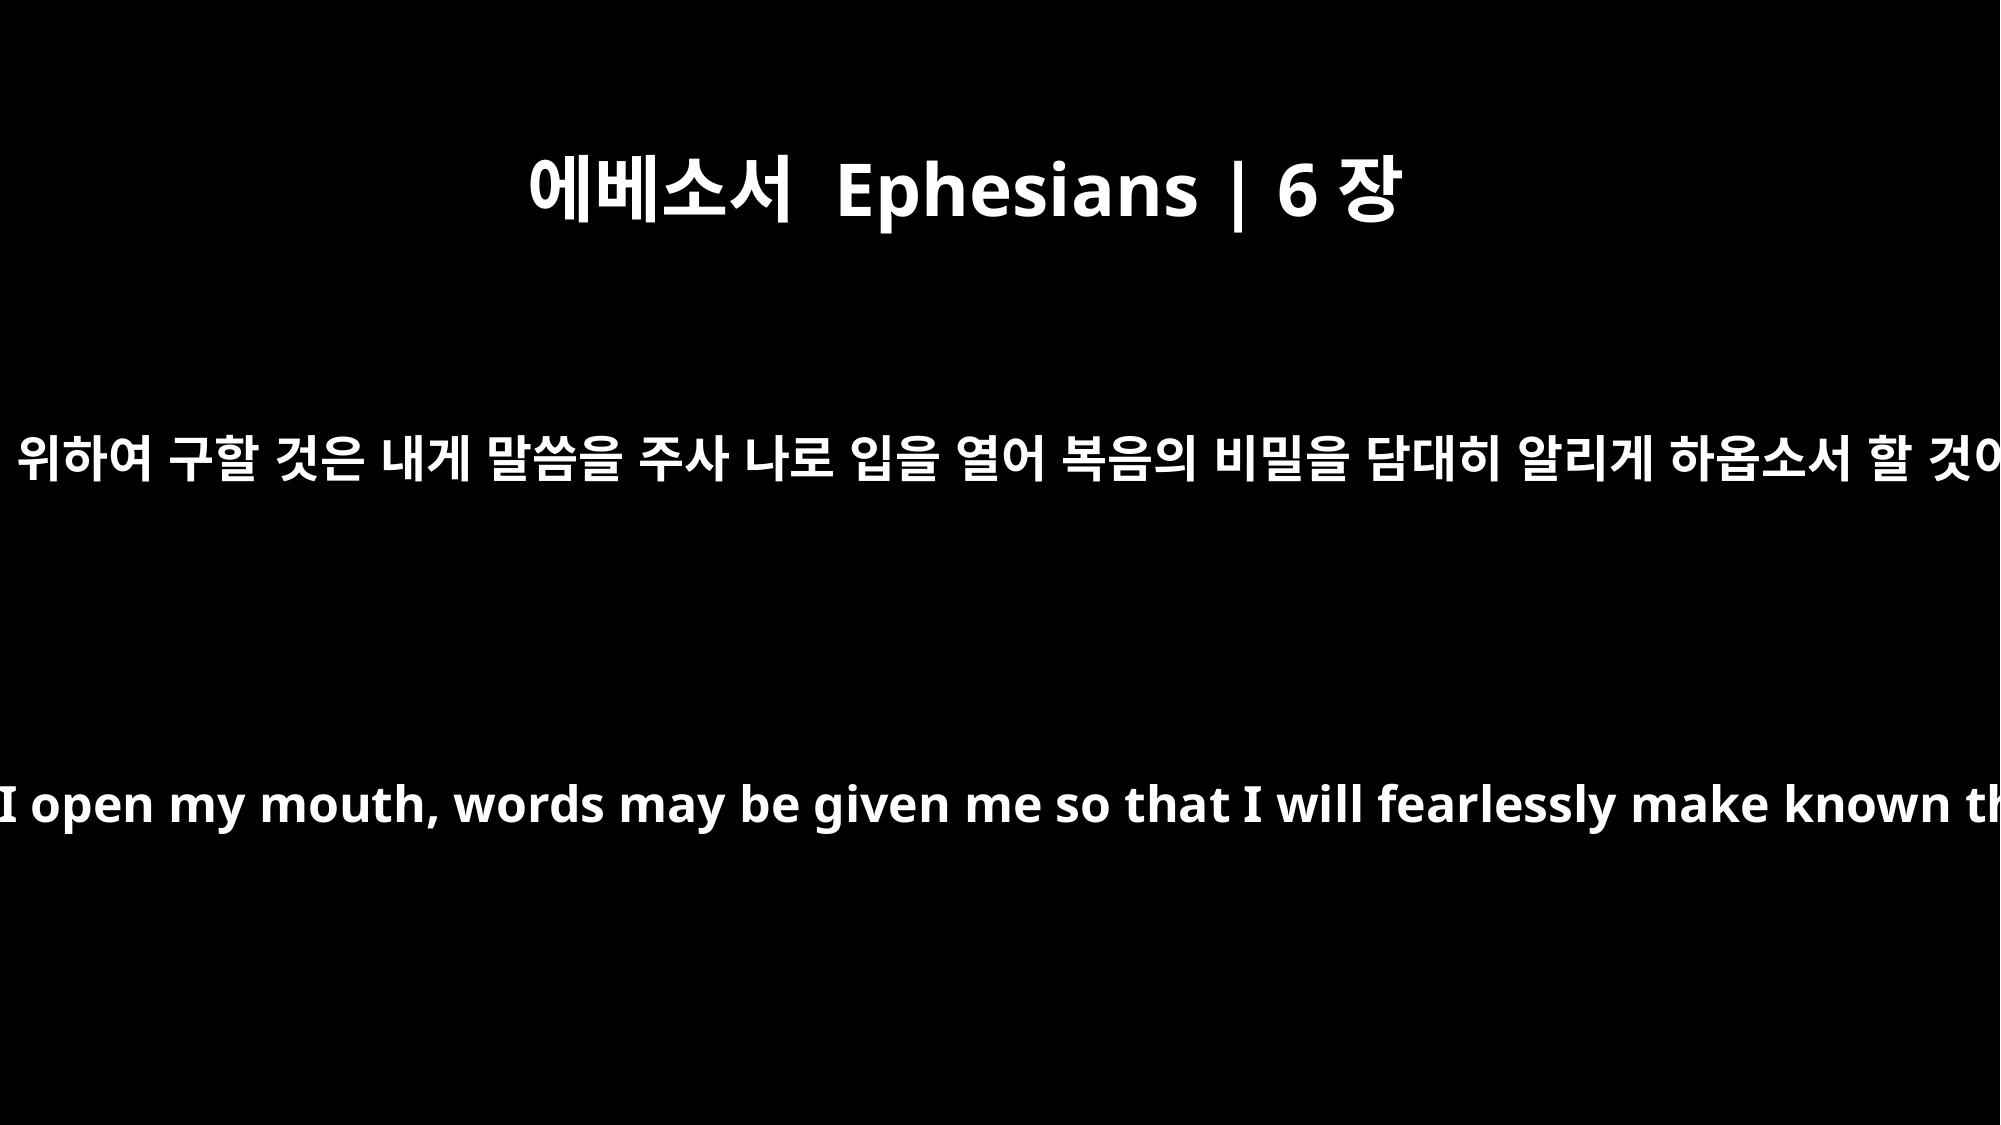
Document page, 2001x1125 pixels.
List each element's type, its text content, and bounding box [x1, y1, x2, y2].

text_box 에베소서 Ephesians | 6장 [512, 136, 1420, 239]
text_box 19 또 나를 위하여 구할 것은 내게 말씀을 주사 나로 입을 열어 복음의 비밀을 담대히 알리게 하옵소서 할 것이니 [0, 359, 2000, 495]
text_box Pray also for me, that whenever I open my mouth, words may be given me so that I will fearlessly make known the mystery of the gospel, [0, 764, 2000, 840]
